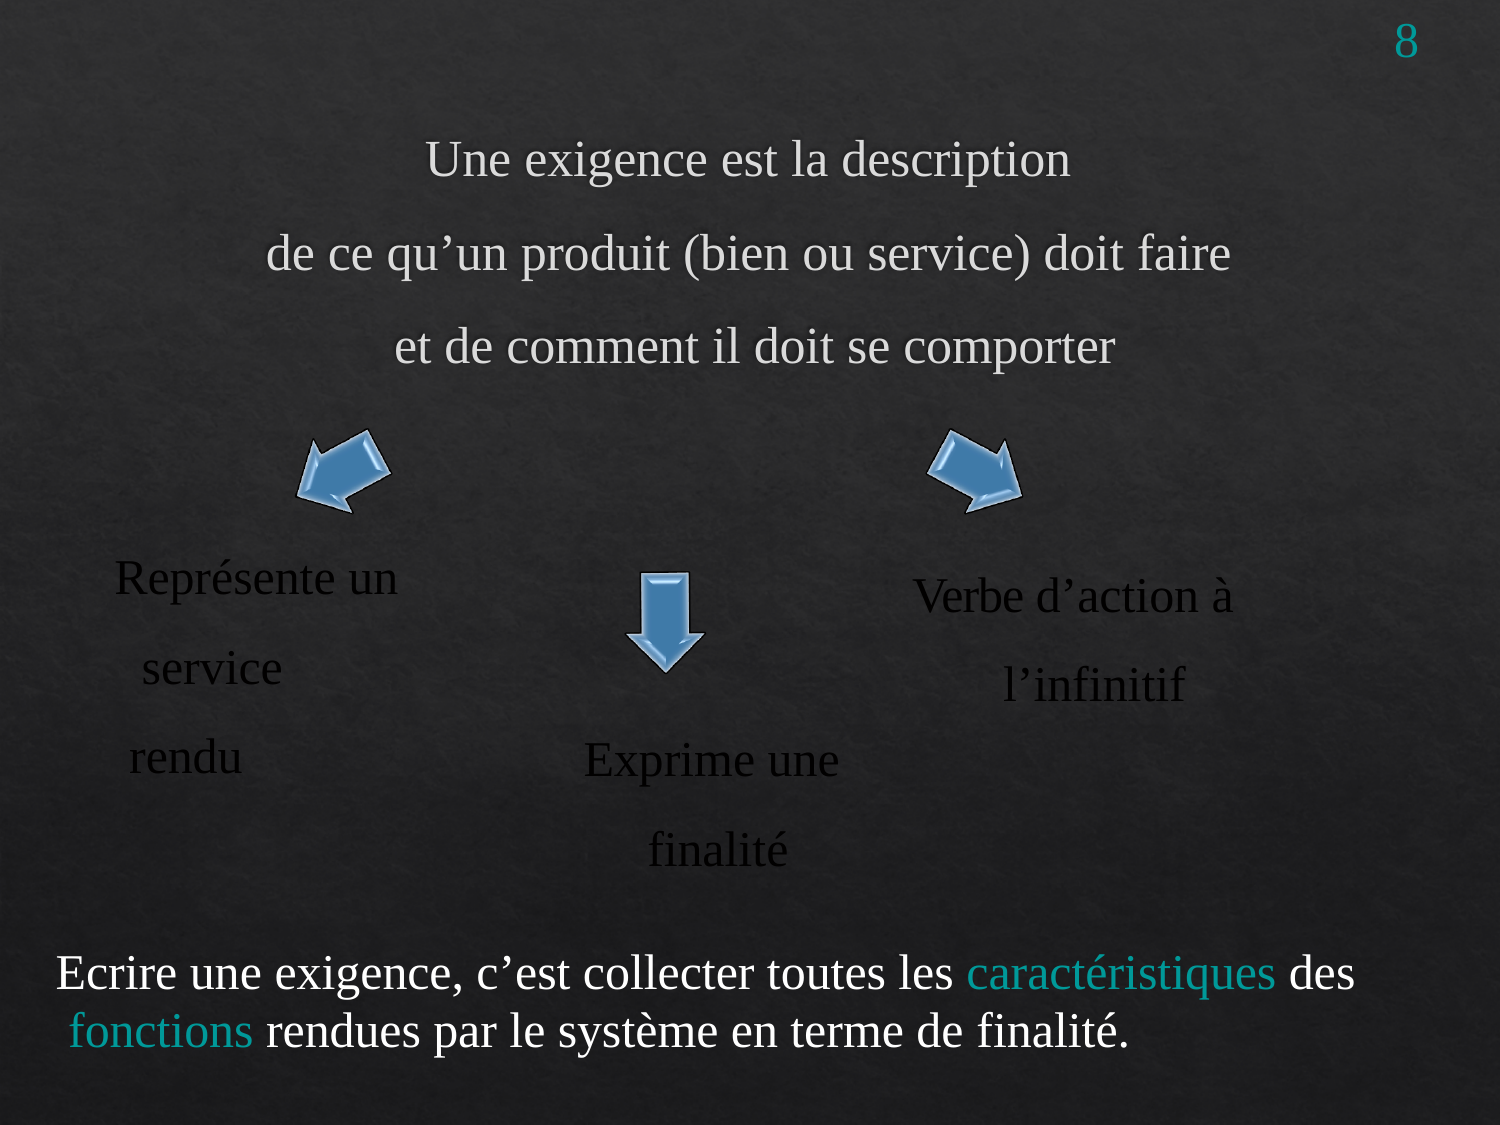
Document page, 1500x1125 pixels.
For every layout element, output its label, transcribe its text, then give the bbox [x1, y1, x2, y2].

text_box [915, 411, 1045, 536]
text_box [622, 569, 708, 676]
text_box [273, 411, 402, 536]
text_box Représente un service rendu [112, 513, 402, 695]
text_box Verbe d’action à l’infinitif [910, 530, 1242, 695]
title Une exigence est la description de ce qu’un produit (bien ou service) doit faire et de comment il doit se comporter [259, 90, 1236, 375]
text_box 8 [1392, 5, 1422, 68]
text_box Exprime une finalité Ecrire une exigence, c’est collecter toutes les caractéristiques des fonctions rendues par le système en terme de finalité. [53, 695, 1362, 1058]
